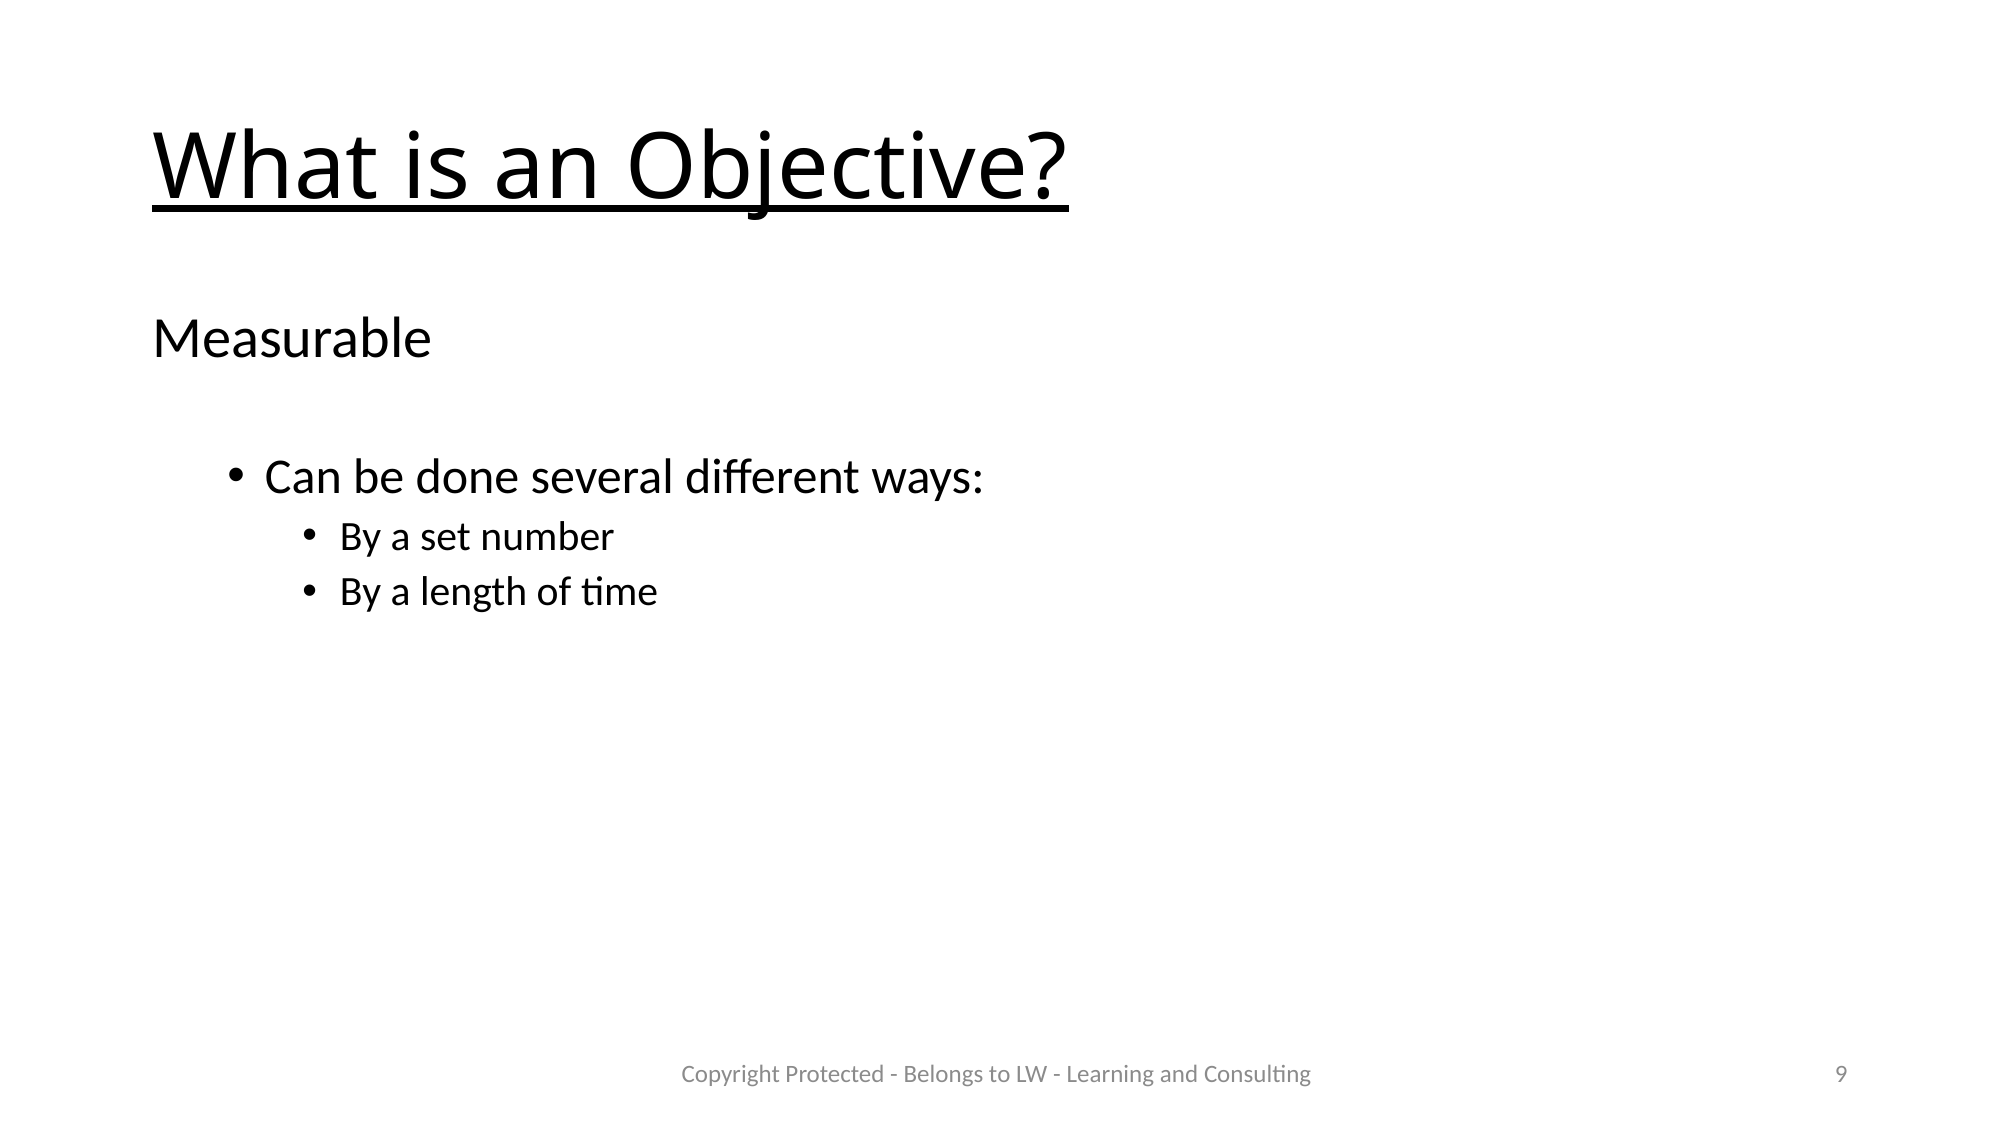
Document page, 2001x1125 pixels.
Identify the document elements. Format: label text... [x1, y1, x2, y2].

footer Copyright Protected - Belongs to LW - Learning and Consulting [662, 1042, 1338, 1103]
list Measurable Can be done several different ways: By a set number By a length of time [137, 299, 1863, 1014]
title What is an Objective? [137, 59, 1863, 278]
slide_number 9 [1412, 1042, 1863, 1103]
